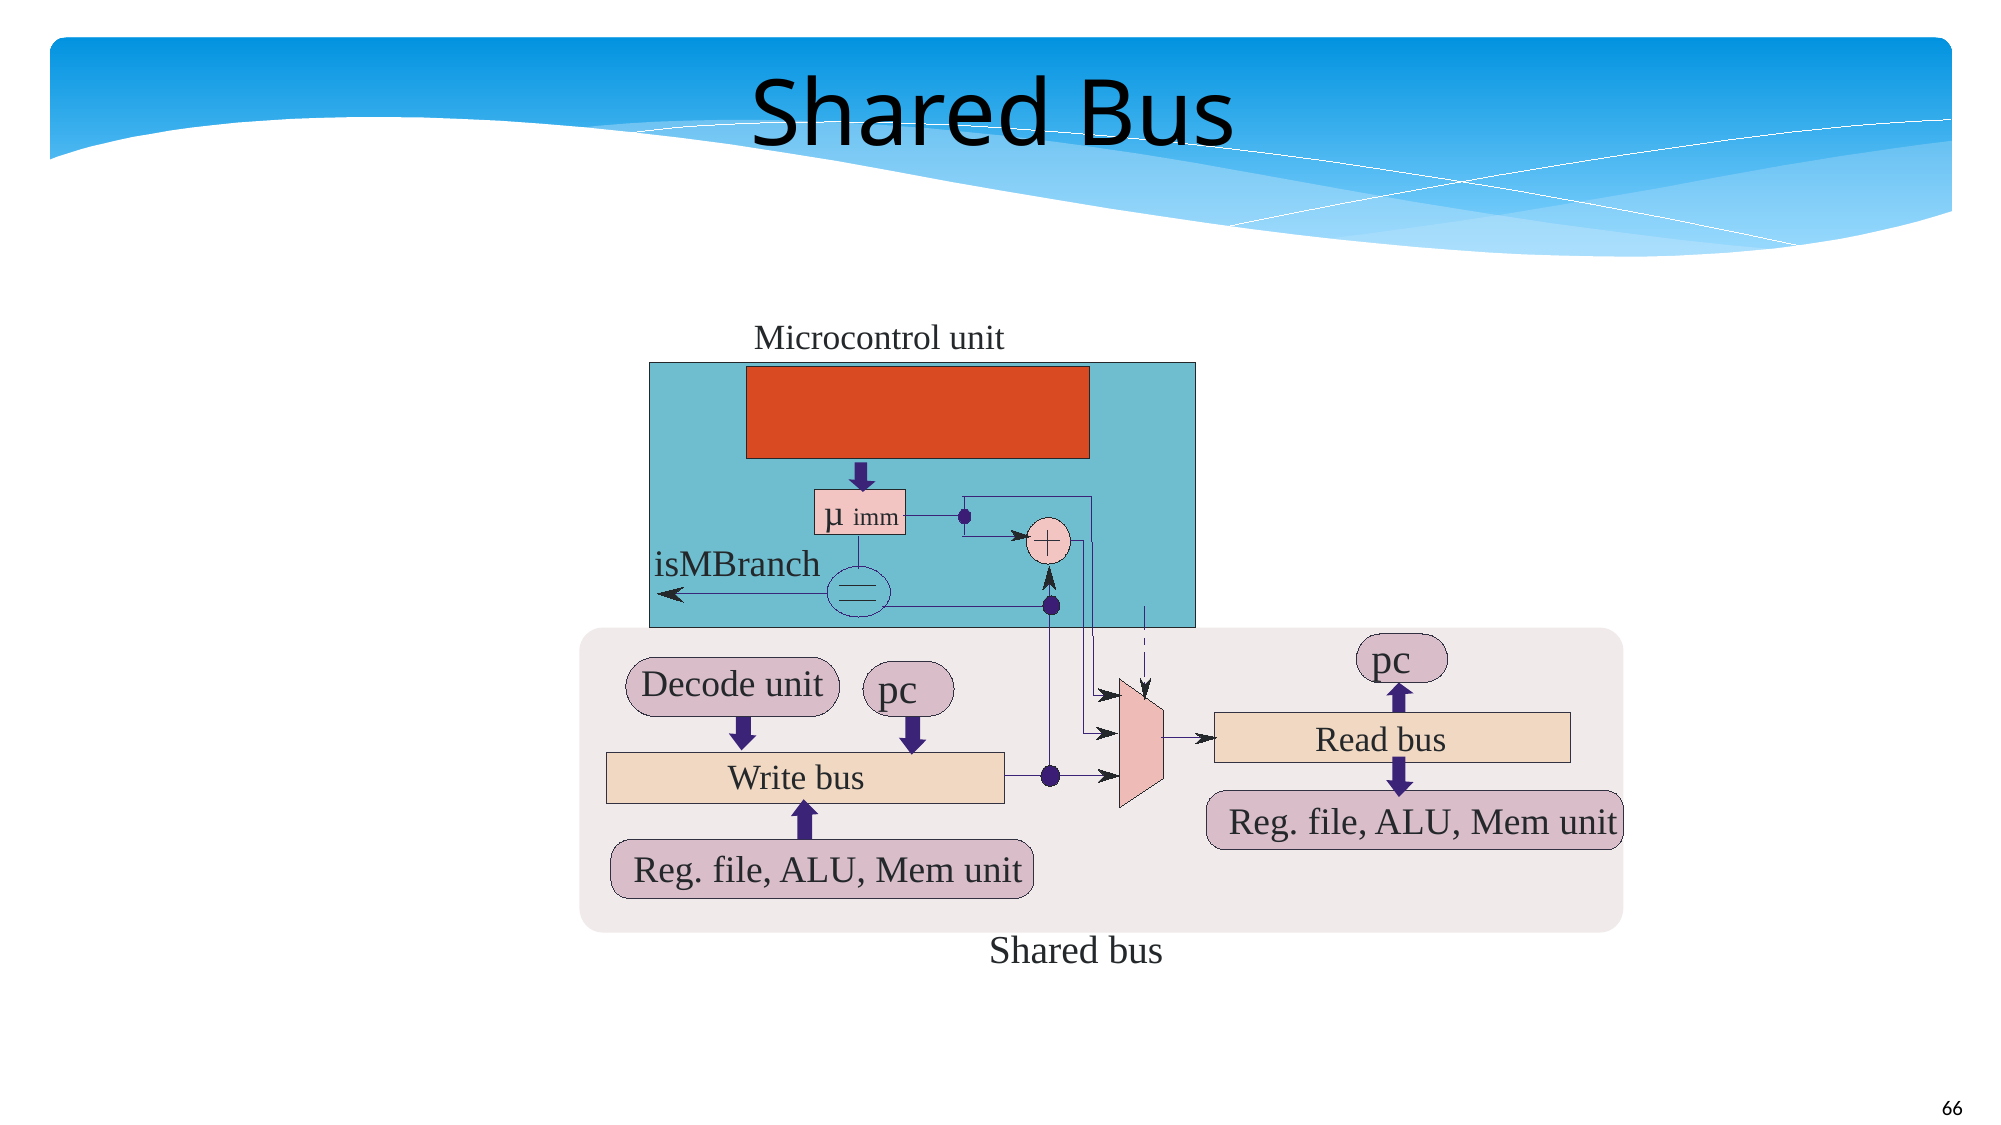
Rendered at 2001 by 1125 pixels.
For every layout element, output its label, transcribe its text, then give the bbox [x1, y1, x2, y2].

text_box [574, 313, 1630, 973]
title Shared Bus [385, 32, 1602, 186]
